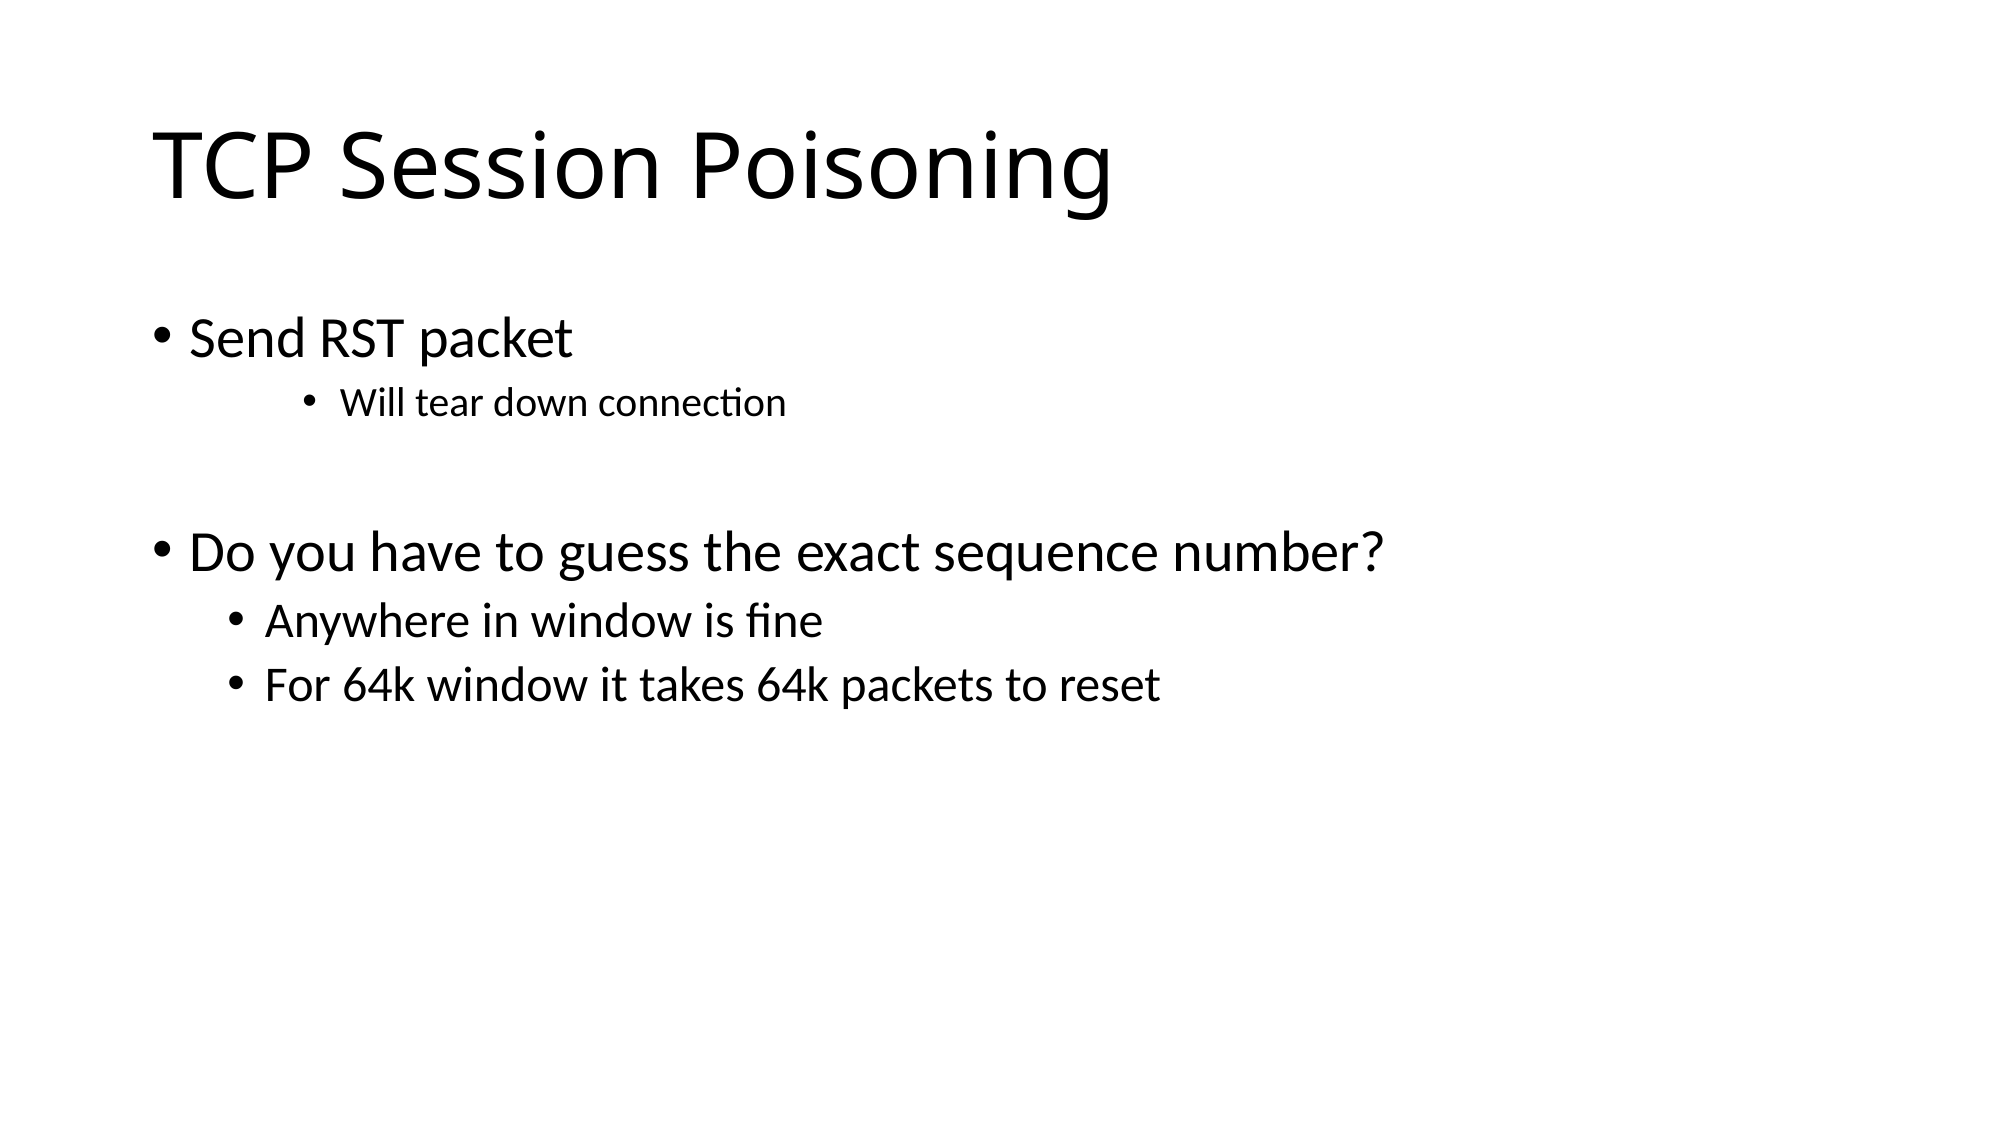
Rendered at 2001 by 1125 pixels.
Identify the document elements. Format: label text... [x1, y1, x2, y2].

list Send RST packet Will tear down connection Do you have to guess the exact sequence number? Anywhere in window is fine For 64k window it takes 64k packets to reset [137, 299, 1863, 1014]
title TCP Session Poisoning [137, 59, 1863, 278]
